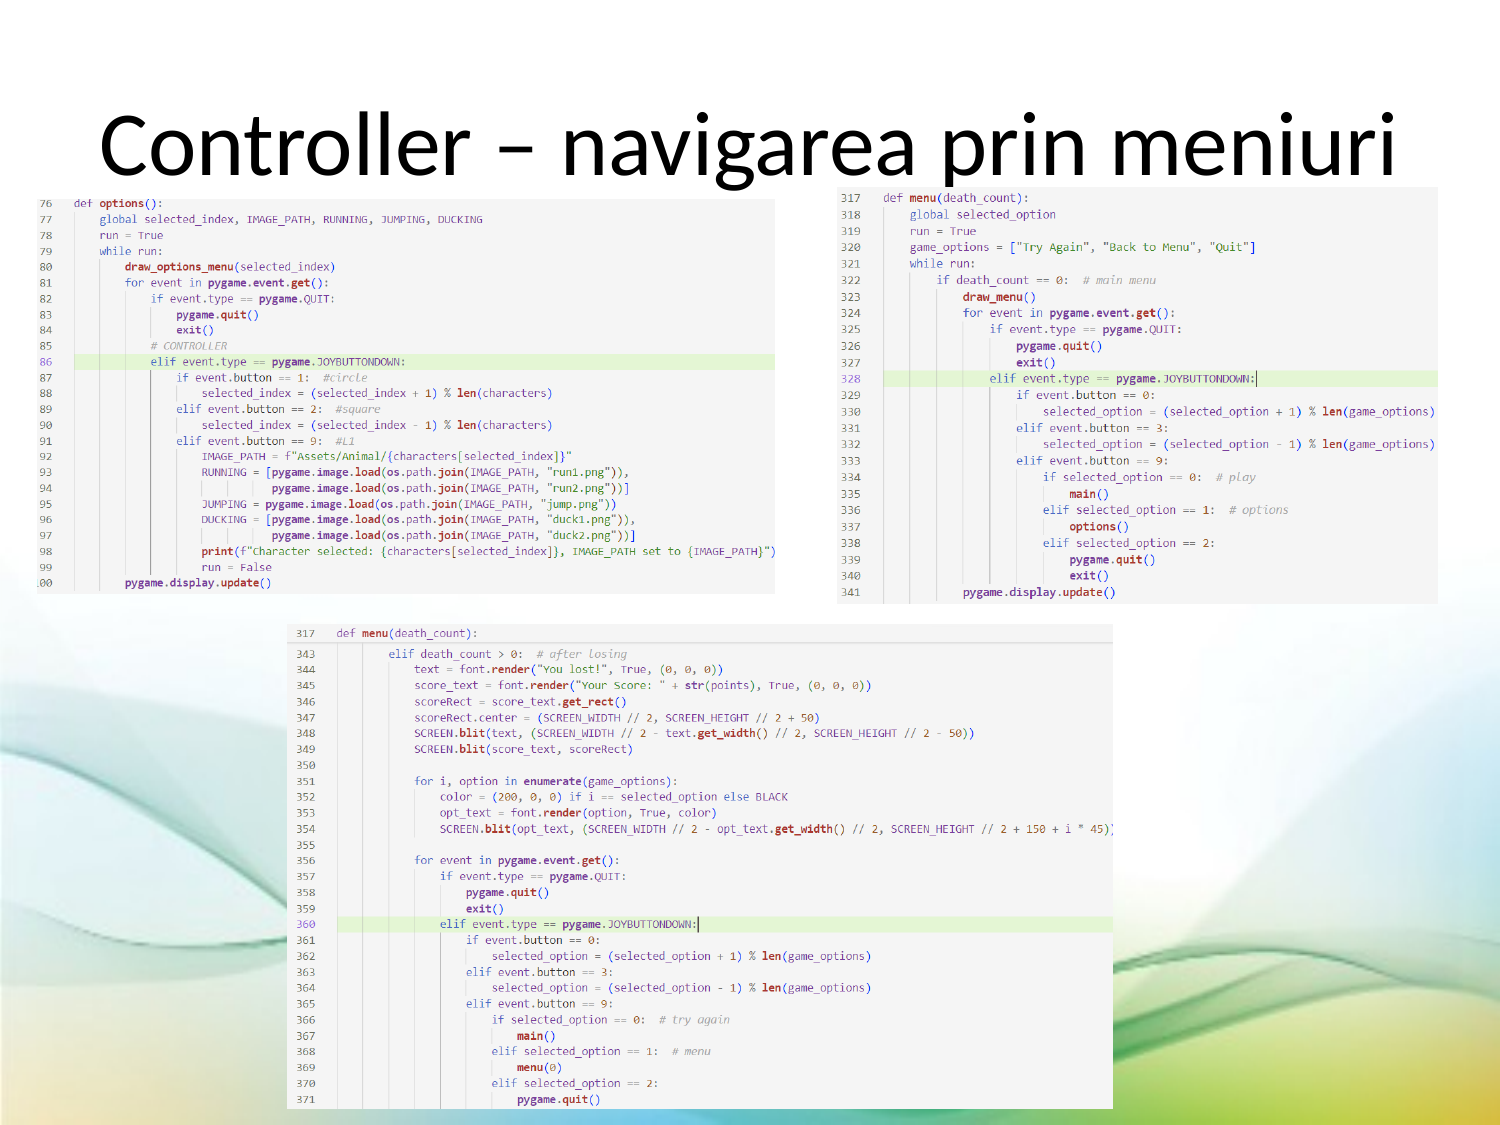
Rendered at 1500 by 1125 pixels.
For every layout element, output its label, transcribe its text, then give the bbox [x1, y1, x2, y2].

title Controller – navigarea prin meniuri [75, 45, 1425, 233]
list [37, 199, 776, 595]
picture [0, 0, 1500, 1125]
